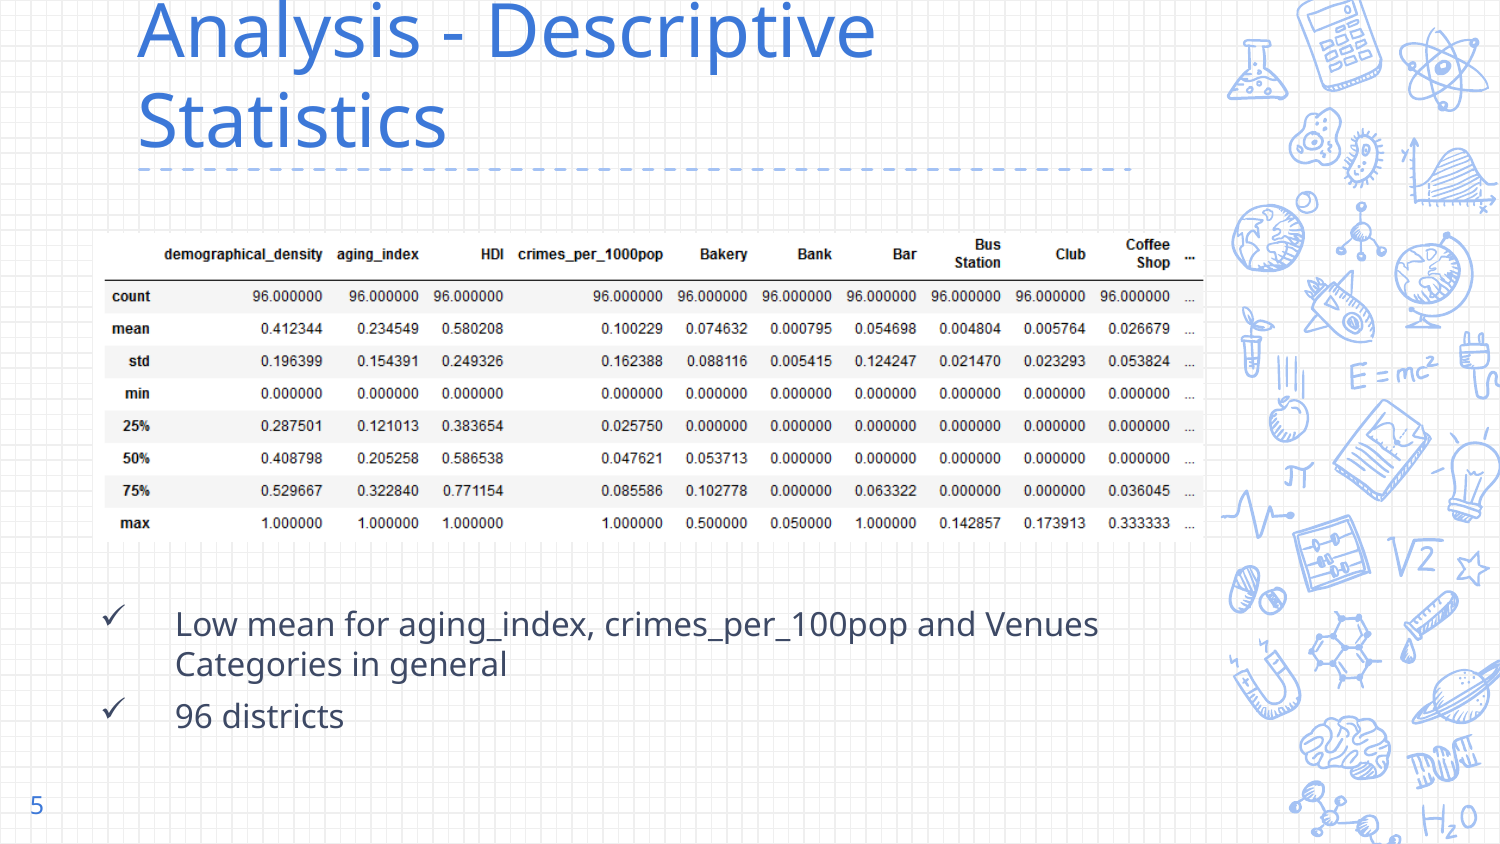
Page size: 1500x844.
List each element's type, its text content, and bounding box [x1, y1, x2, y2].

title Analysis - Descriptive Statistics [122, 36, 1204, 178]
picture [92, 233, 1204, 542]
slide_number 5 [14, 774, 105, 840]
list Low mean for aging_index, crimes_per_100pop and Venues Categories in general 96 districts [73, 587, 1223, 729]
